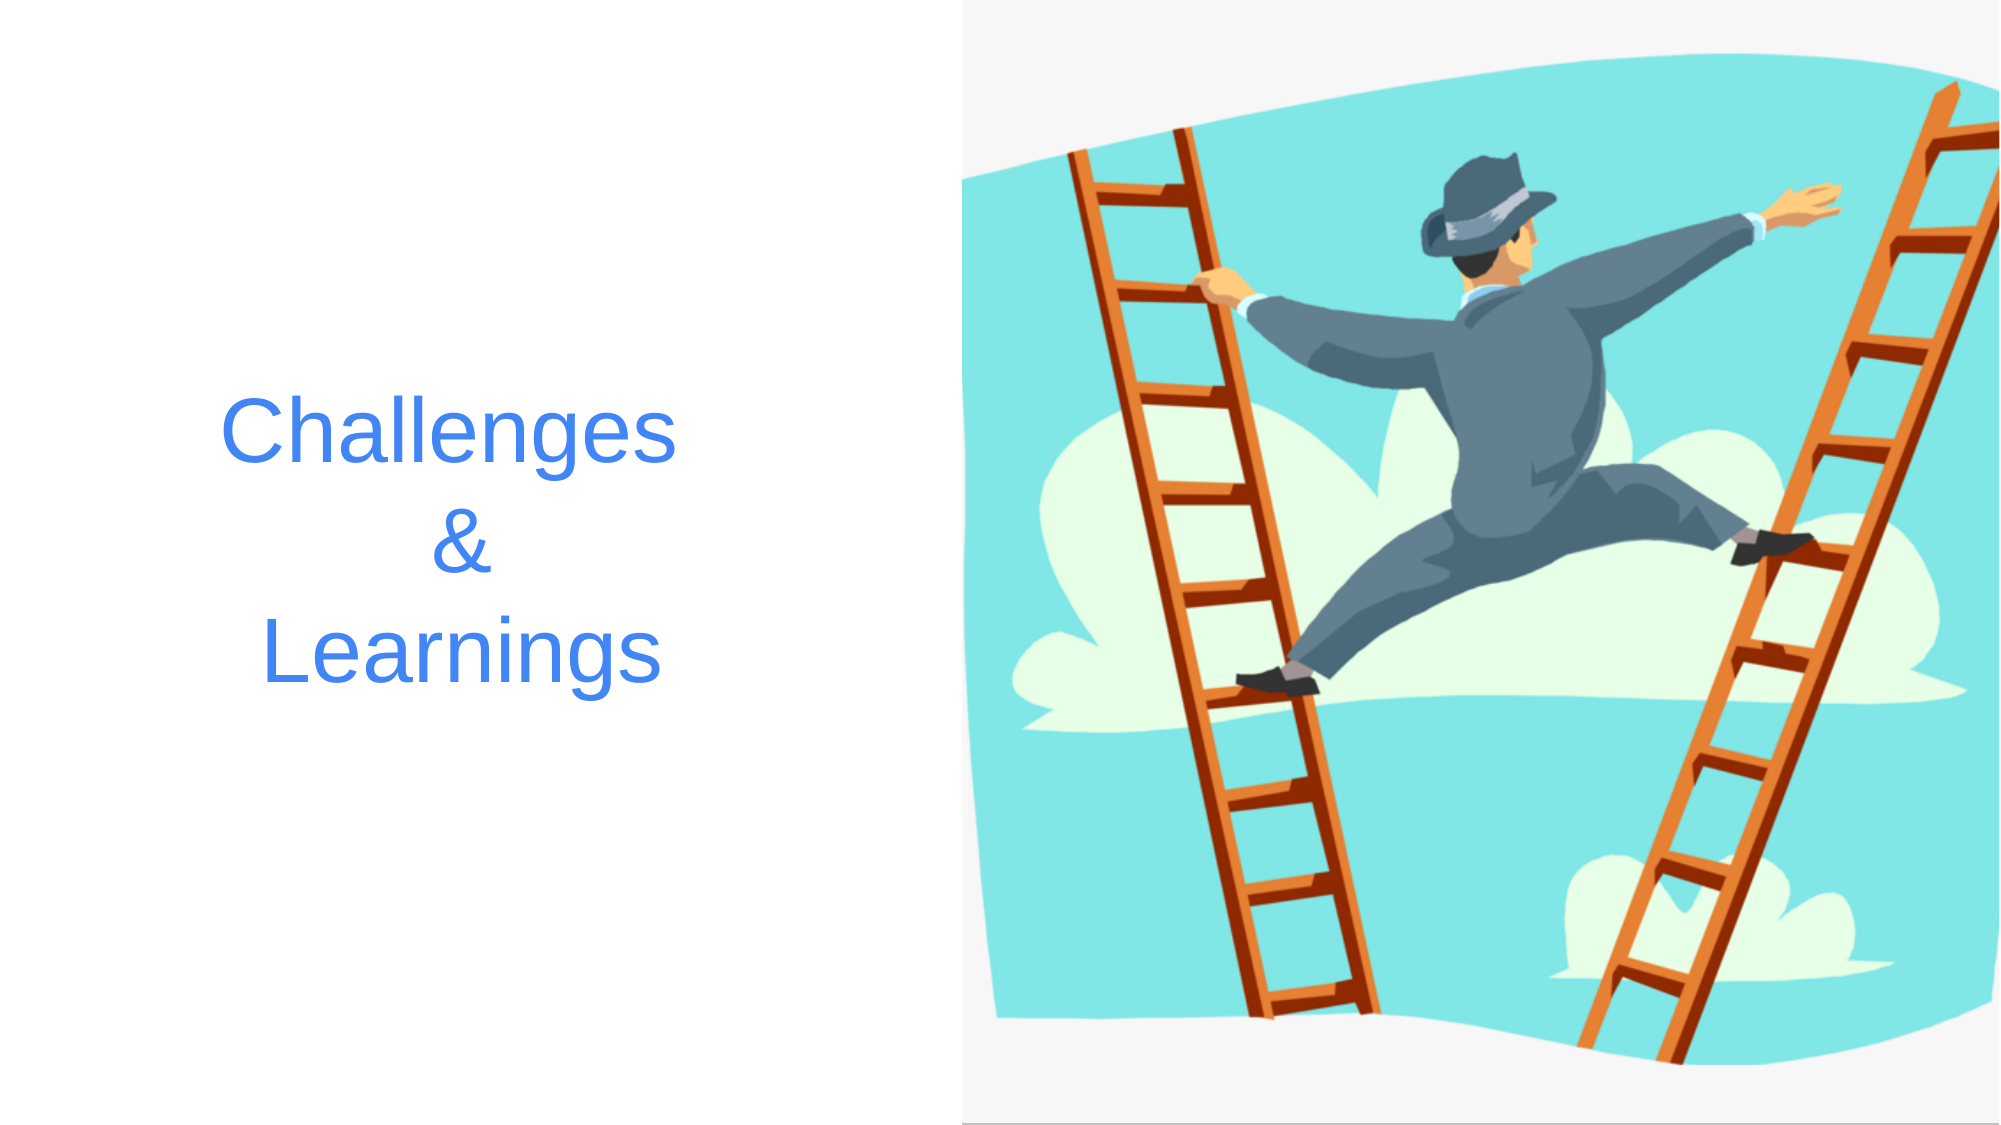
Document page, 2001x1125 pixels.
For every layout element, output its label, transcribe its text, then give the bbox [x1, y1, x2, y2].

picture [961, 0, 2000, 1125]
title Challenges & Learnings [181, 371, 744, 713]
